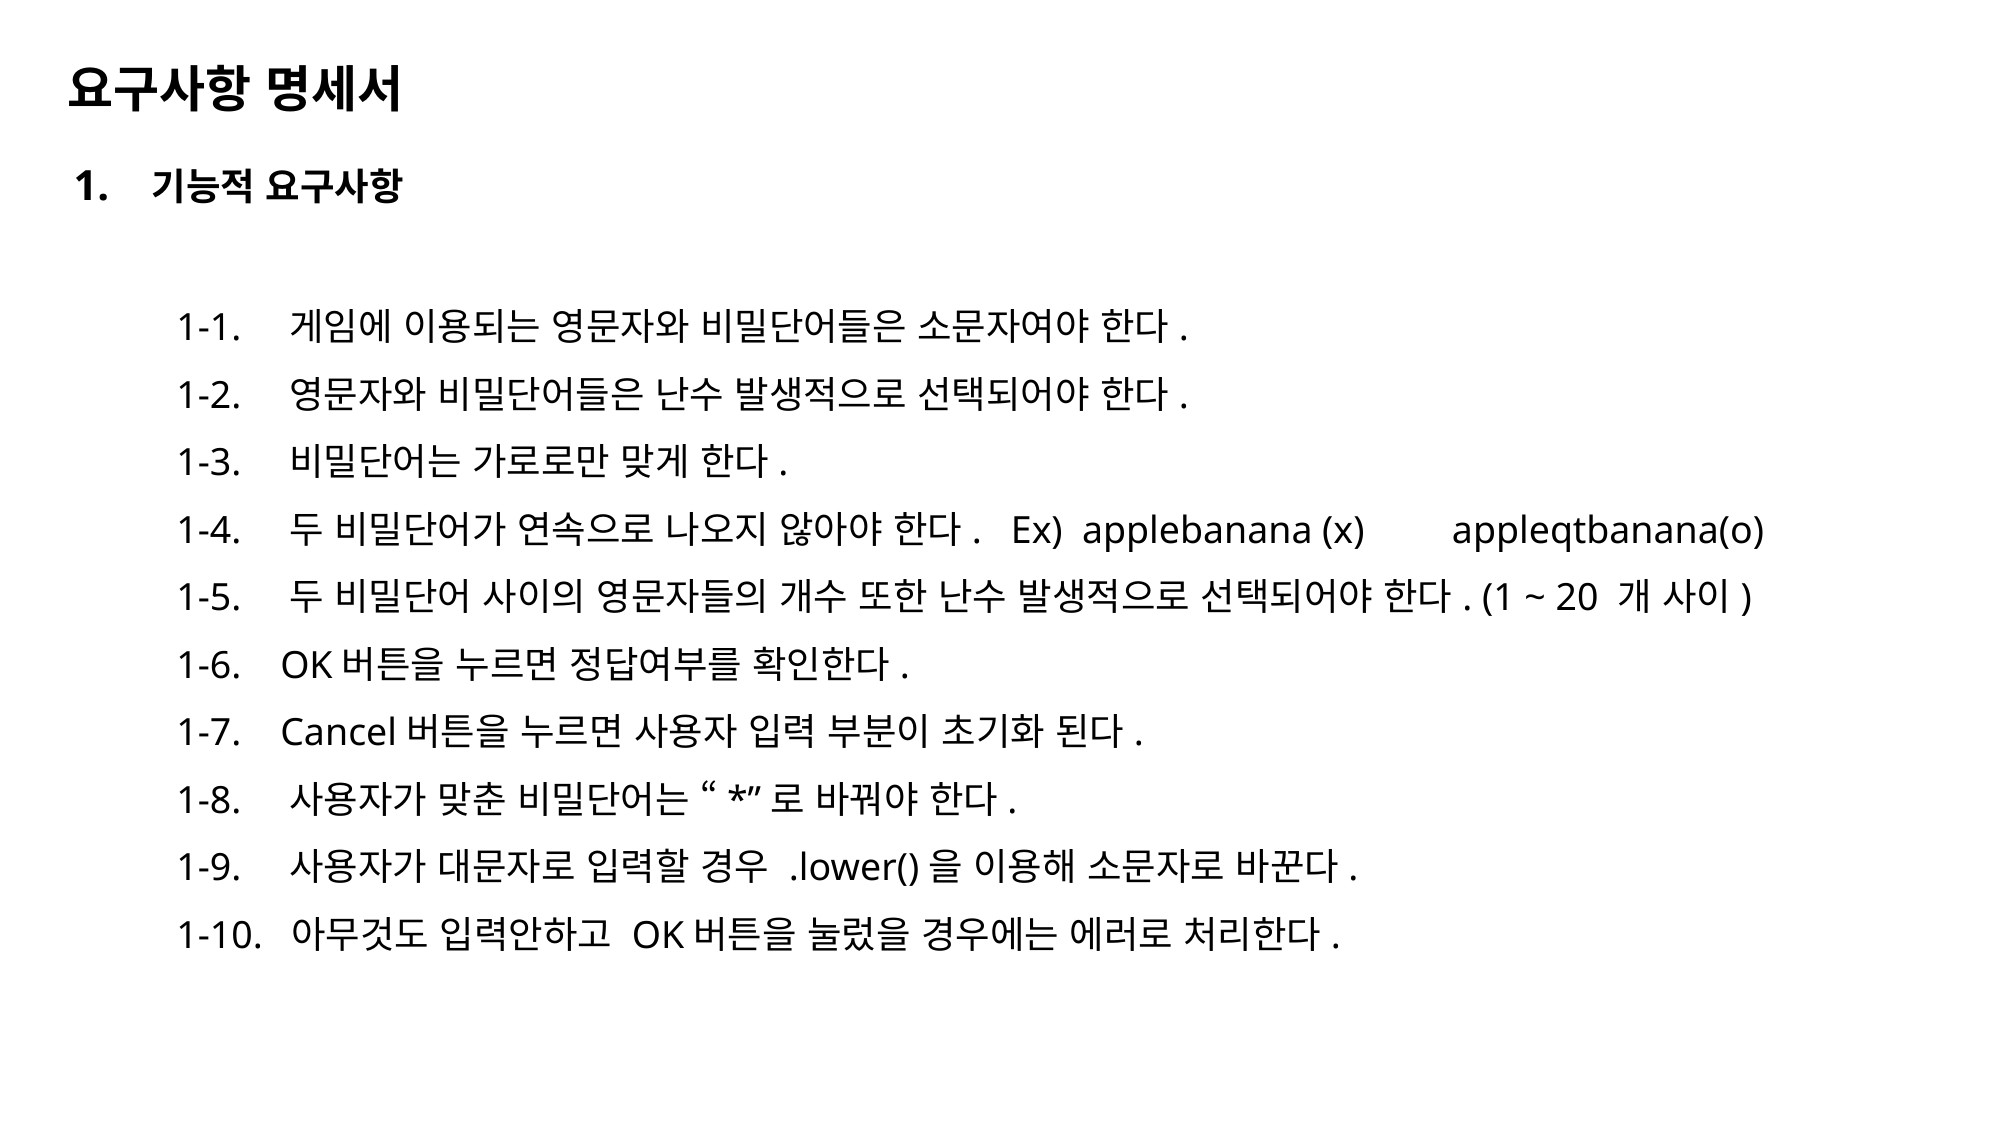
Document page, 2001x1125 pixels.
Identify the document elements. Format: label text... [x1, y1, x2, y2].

text_box 1. 기능적 요구사항 [58, 151, 419, 217]
text_box 1-1. 게임에 이용되는 영문자와 비밀단어들은 소문자여야 한다. 1-2. 영문자와 비밀단어들은 난수 발생적으로 선택되어야 한다. 1-3. 비밀단어는 가로로만 맞게 한다. 1-4. 두 비밀단어가 연속으로 나오지 않아야 한다. Ex) applebanana (x) appleqtbanana(o) 1-5. 두 비밀단어 사이의 영문자들의 개수 또한 난수 발생적으로 선택되어야 한다. (1 ~ 20 개 사이) 1-6. OK버튼을 누르면 정답여부를 확인한다. 1-7. Cancel버튼을 누르면 사용자 입력 부분이 초기화 된다. 1-8. 사용자가 맞춘 비밀단어는 “*”로 바꿔야 한다. 1-9. 사용자가 대문자로 입력할 경우 .lower()을 이용해 소문자로 바꾼다. 1-10. 아무것도 입력안하고 OK버튼을 눌렀을 경우에는 에러로 처리한다. [161, 273, 1839, 1024]
text_box 요구사항 명세서 [52, 50, 1248, 125]
